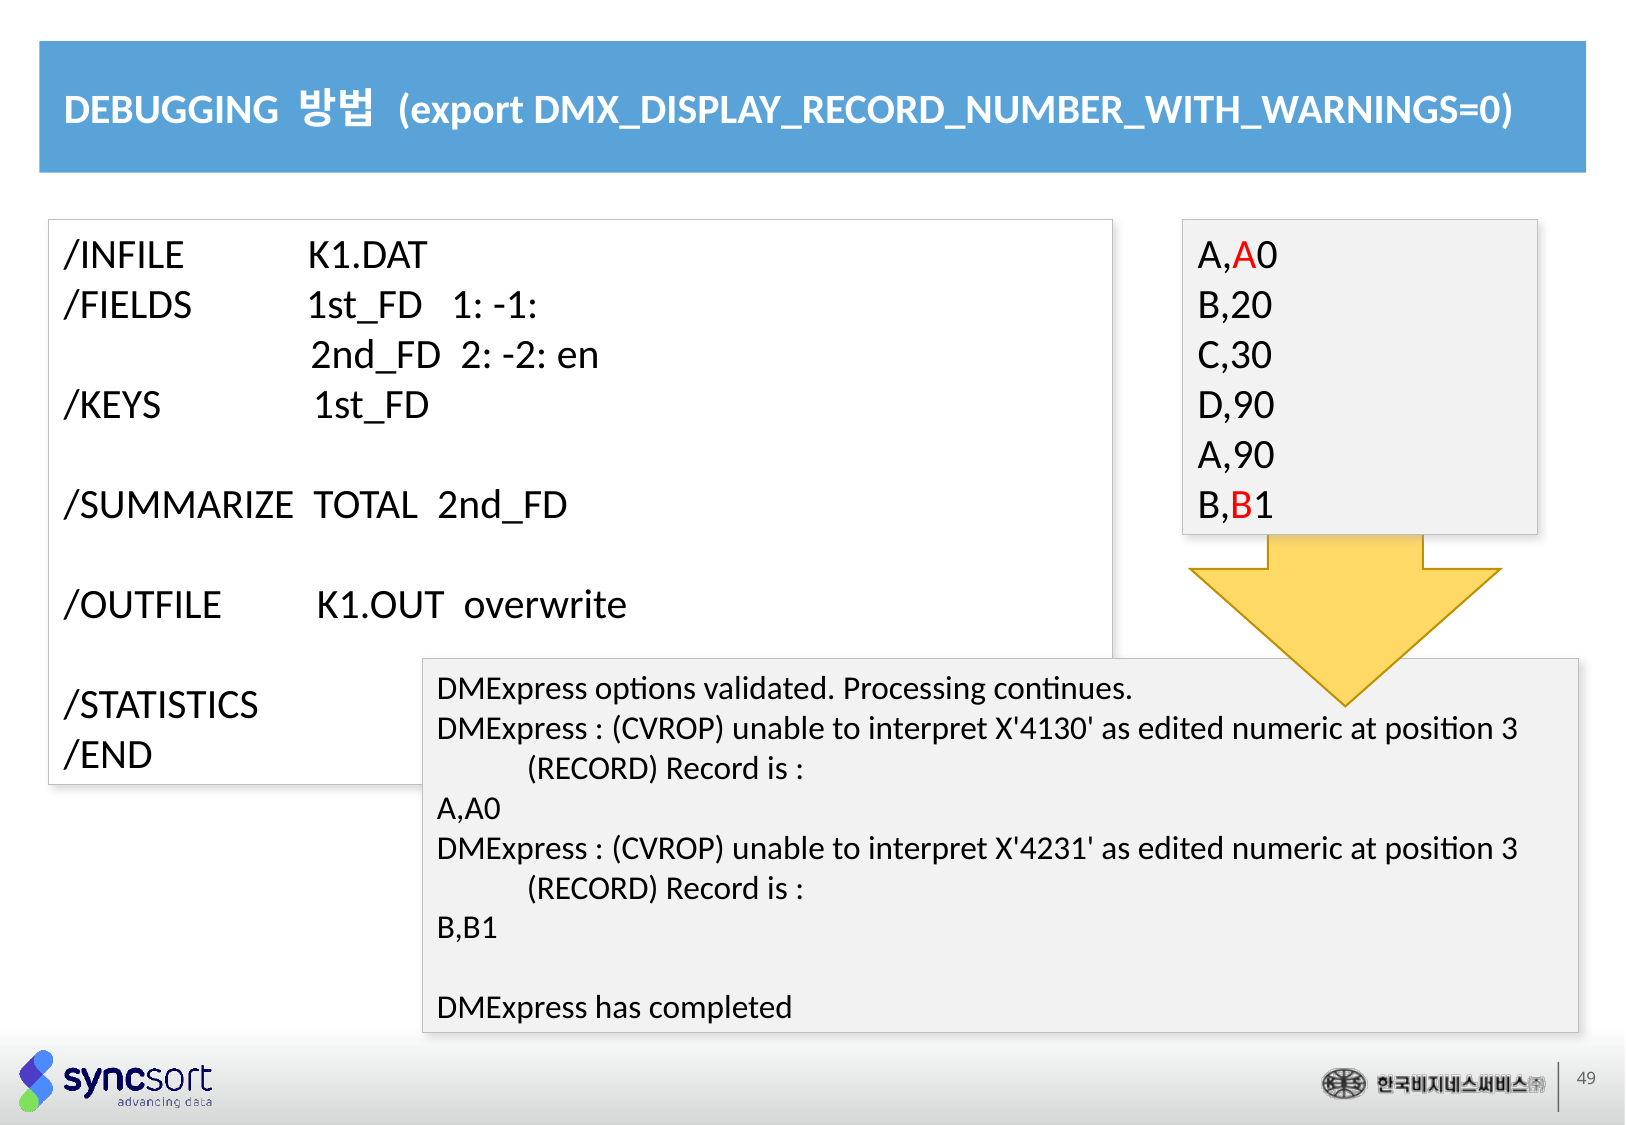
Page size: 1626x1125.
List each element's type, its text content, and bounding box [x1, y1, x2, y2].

text_box DEBUGGING 방법 (export DMX_DISPLAY_RECORD_NUMBER_WITH_WARNINGS=0) [48, 47, 1579, 166]
picture [0, 1024, 1625, 1125]
text_box DMExpress options validated. Processing continues. DMExpress : (CVROP) unable to interpret X'4130' as edited numeric at position 3 (RECORD) Record is : A,A0 DMExpress : (CVROP) unable to interpret X'4231' as edited numeric at position 3 (RECORD) Record is : B,B1 DMExpress has completed [422, 658, 1579, 1033]
text_box /INFILE K1.DAT /FIELDS 1st_FD 1: -1: 2nd_FD 2: -2: en /KEYS 1st_FD /SUMMARIZE TOTAL 2nd_FD /OUTFILE K1.OUT overwrite /STATISTICS /END [48, 219, 1113, 785]
text_box [1187, 544, 1504, 708]
text_box A,A0 B,20 C,30 D,90 A,90 B,B1 [1182, 219, 1538, 535]
